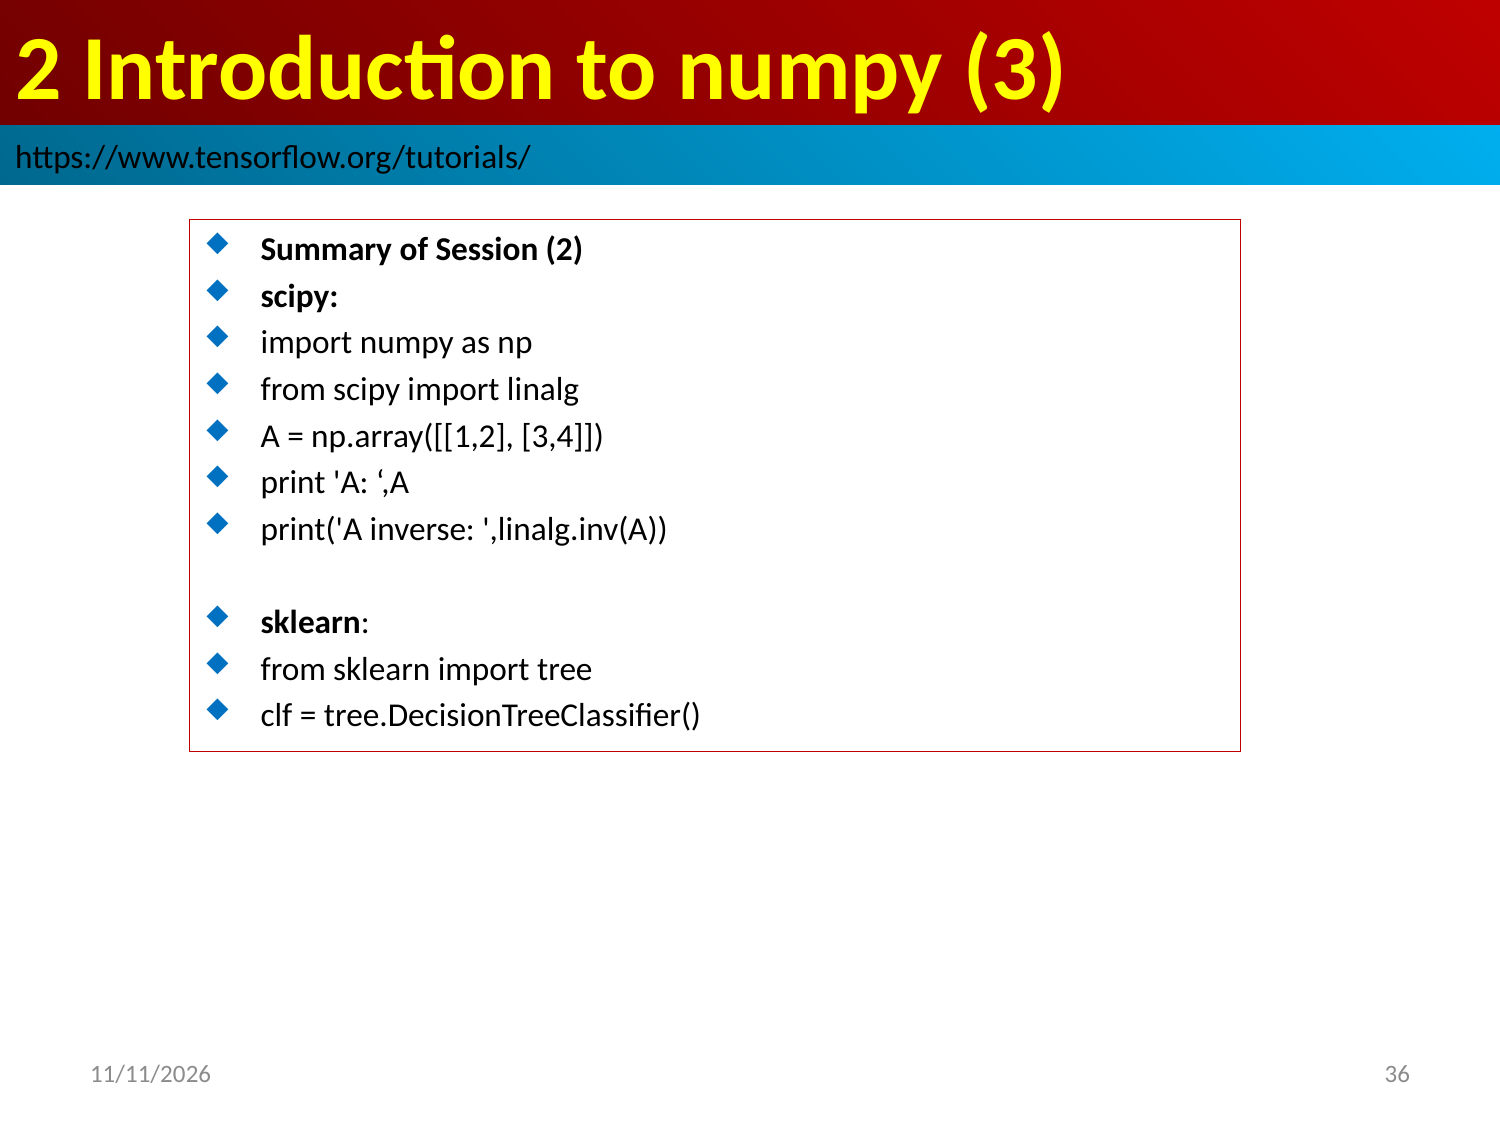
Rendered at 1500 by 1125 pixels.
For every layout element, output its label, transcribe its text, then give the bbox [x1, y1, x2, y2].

text_box https://www.tensorflow.org/tutorials/ [0, 125, 1500, 185]
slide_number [75, 1042, 425, 1103]
subtitle Summary of Session (2) scipy: import numpy as np from scipy import linalg A = np.array([[1,2], [3,4]]) print 'A: ‘,A print('A inverse: ',linalg.inv(A)) sklearn: from sklearn import tree clf = tree.DecisionTreeClassifier() [189, 219, 1241, 752]
slide_number 36 [1074, 1042, 1425, 1103]
title 2 Introduction to numpy (3) [0, 0, 1500, 125]
